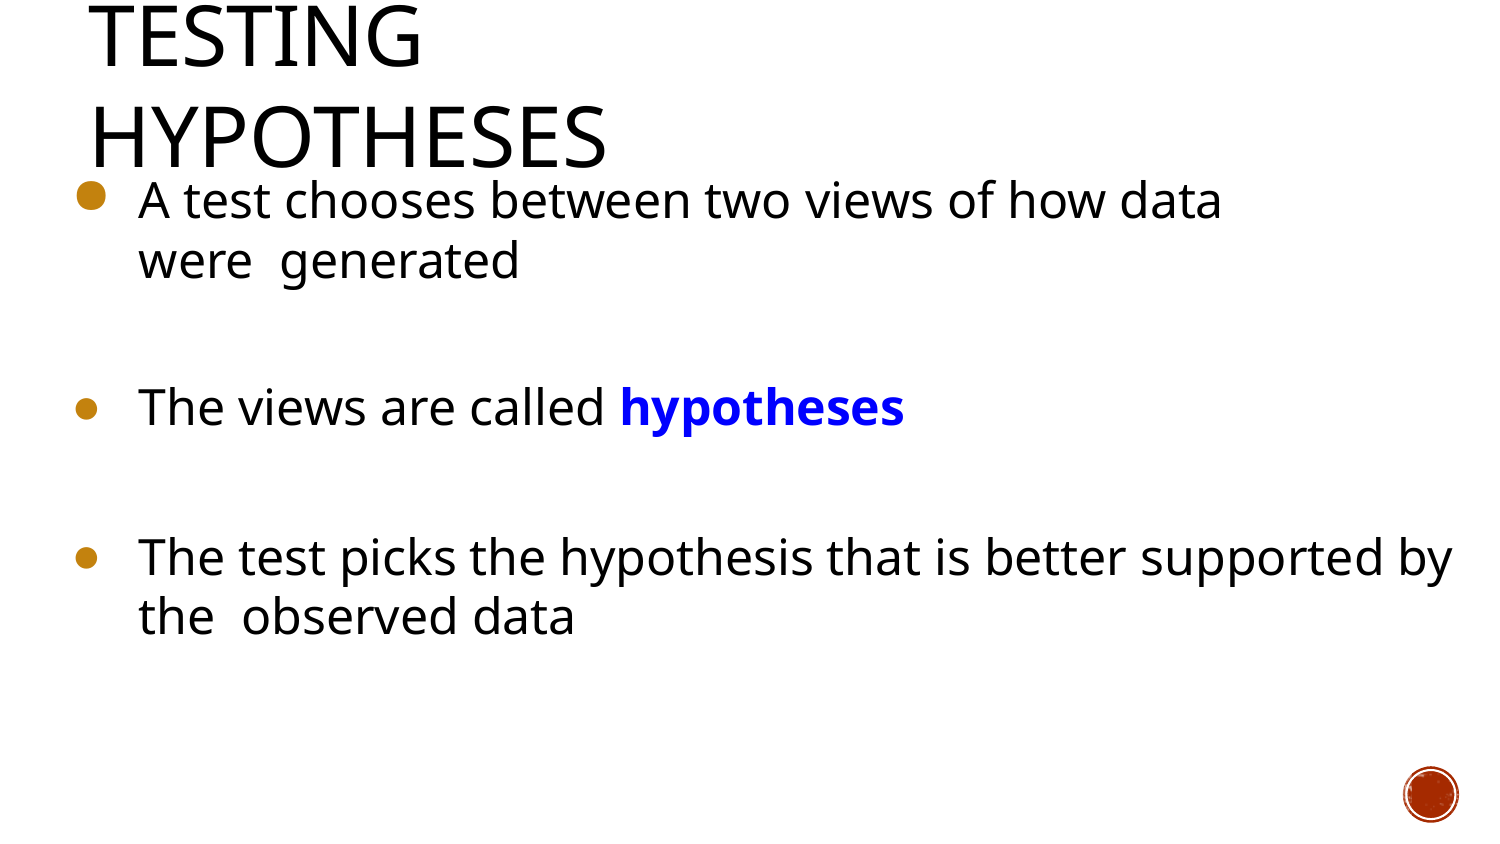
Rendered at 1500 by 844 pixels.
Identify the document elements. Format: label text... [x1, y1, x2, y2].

title Testing Hypotheses [86, 0, 798, 185]
text_box A test chooses between two views of how data were generated The views are called hypotheses The test picks the hypothesis that is better supported by the observed data [69, 166, 1460, 645]
